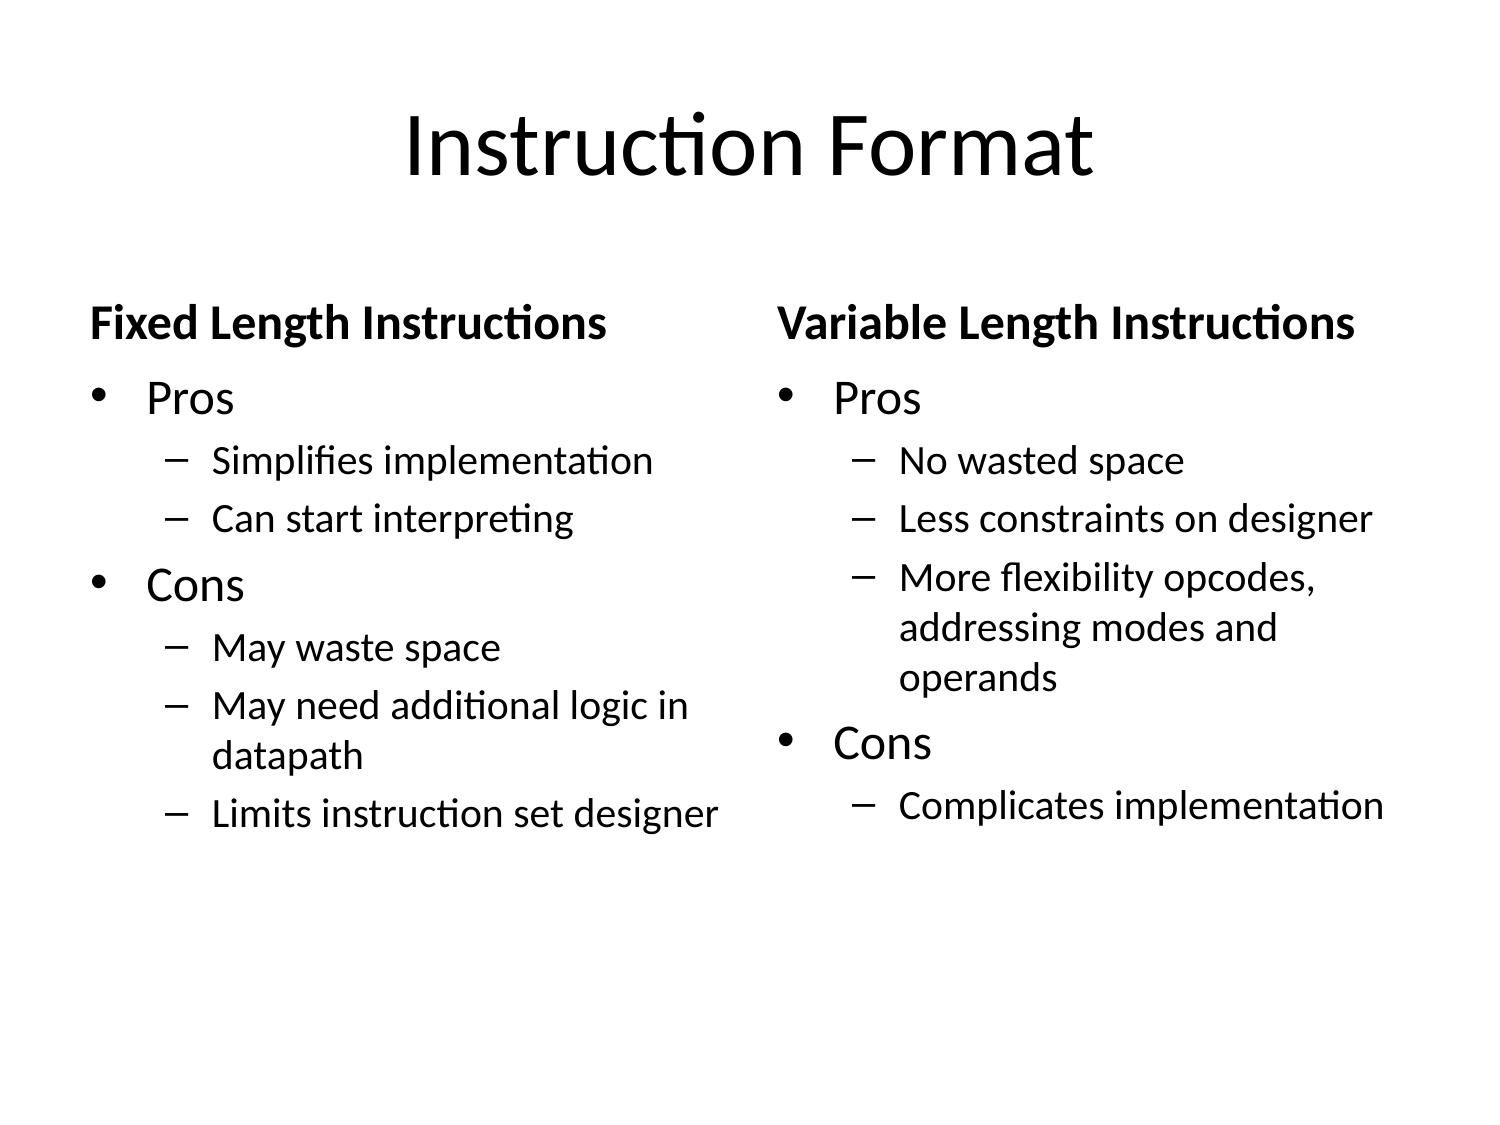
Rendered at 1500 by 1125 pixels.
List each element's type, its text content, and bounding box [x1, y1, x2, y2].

title Instruction Format [75, 45, 1425, 233]
list Variable Length Instructions [761, 251, 1425, 356]
list Fixed Length Instructions [75, 251, 738, 356]
list Pros Simplifies implementation Can start interpreting Cons May waste space May need additional logic in datapath Limits instruction set designer [75, 356, 738, 1005]
list Pros No wasted space Less constraints on designer More flexibility opcodes, addressing modes and operands Cons Complicates implementation [761, 356, 1425, 1005]
